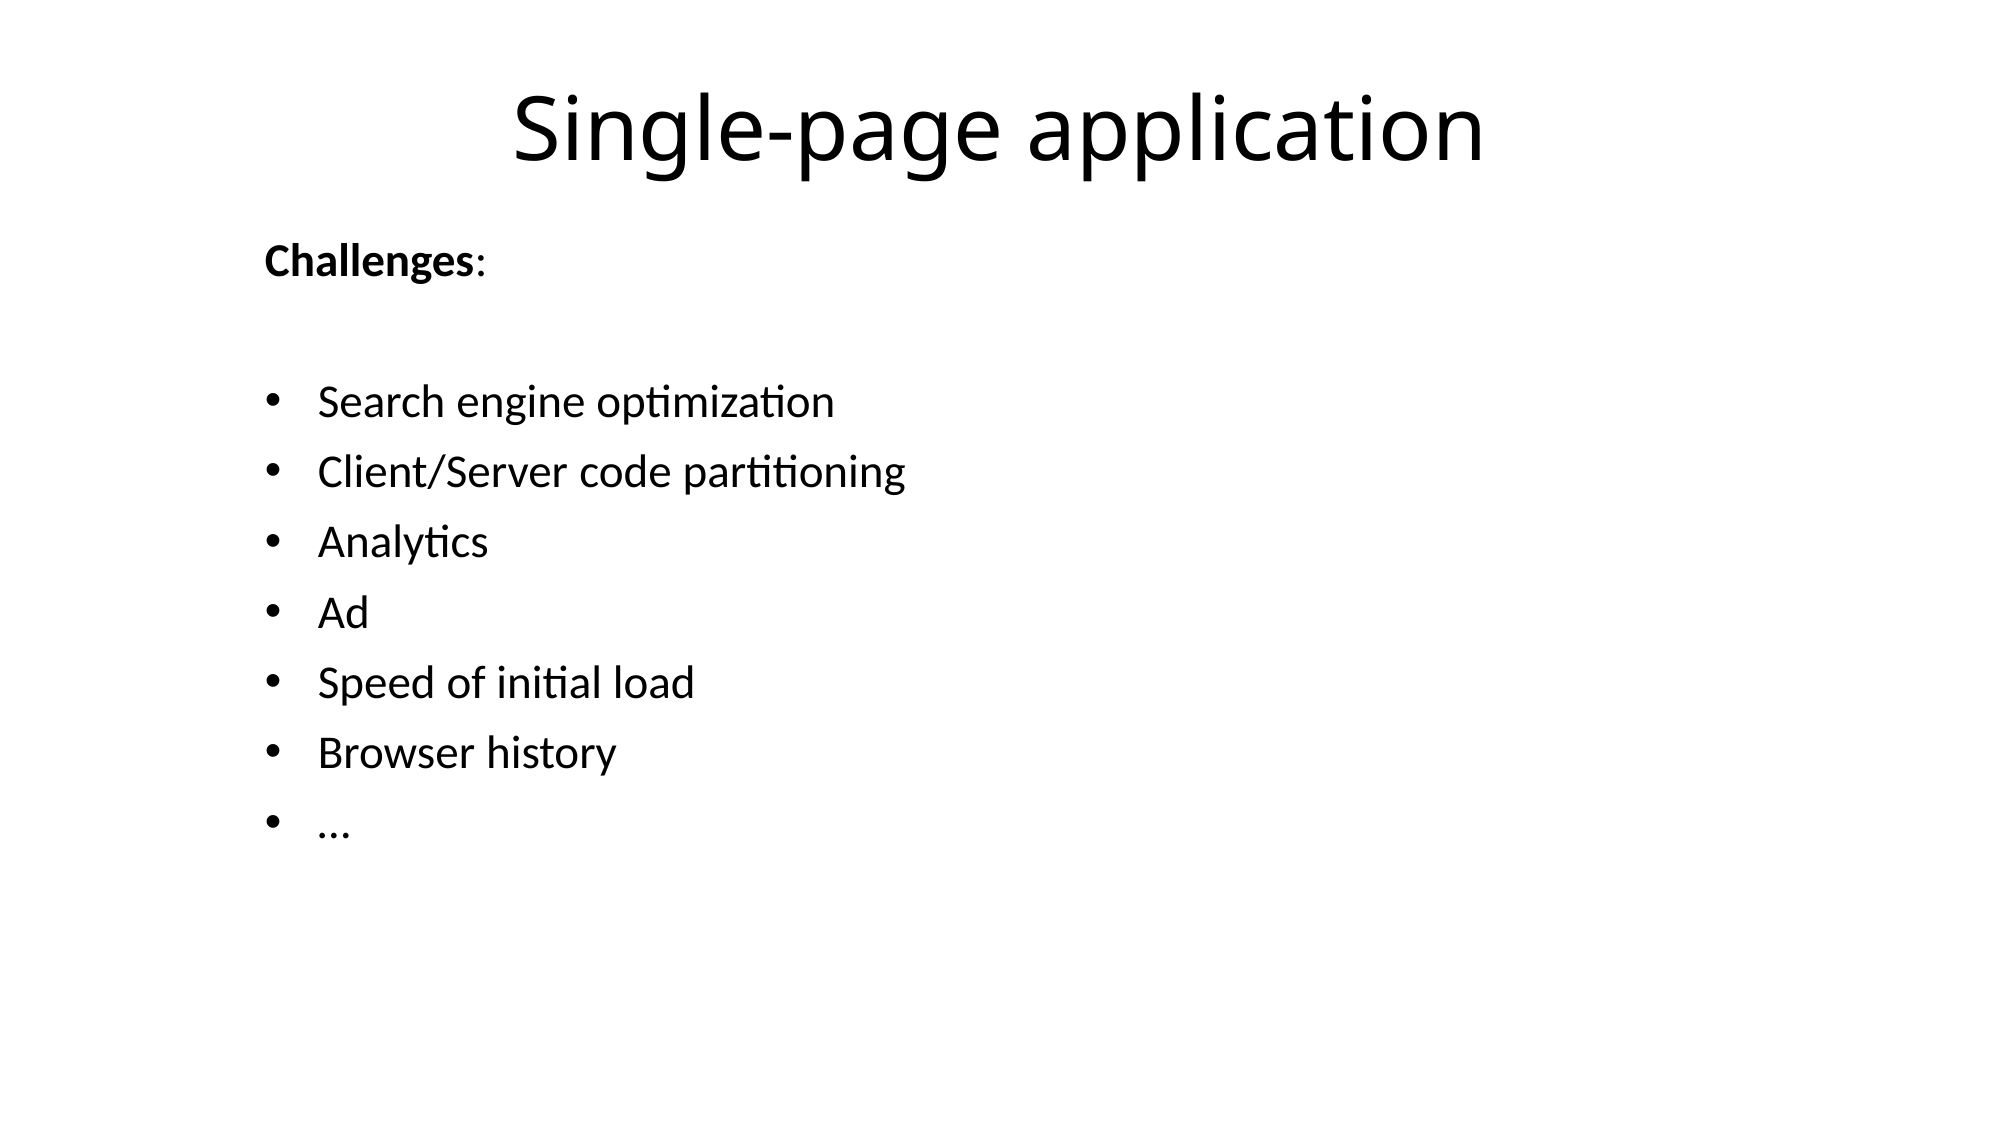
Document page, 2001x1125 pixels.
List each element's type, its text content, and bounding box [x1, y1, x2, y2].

title Single-page application [249, 76, 1750, 188]
subtitle Challenges: Search engine optimization Client/Server code partitioning Analytics Ad Speed of initial load Browser history … [249, 228, 1750, 863]
